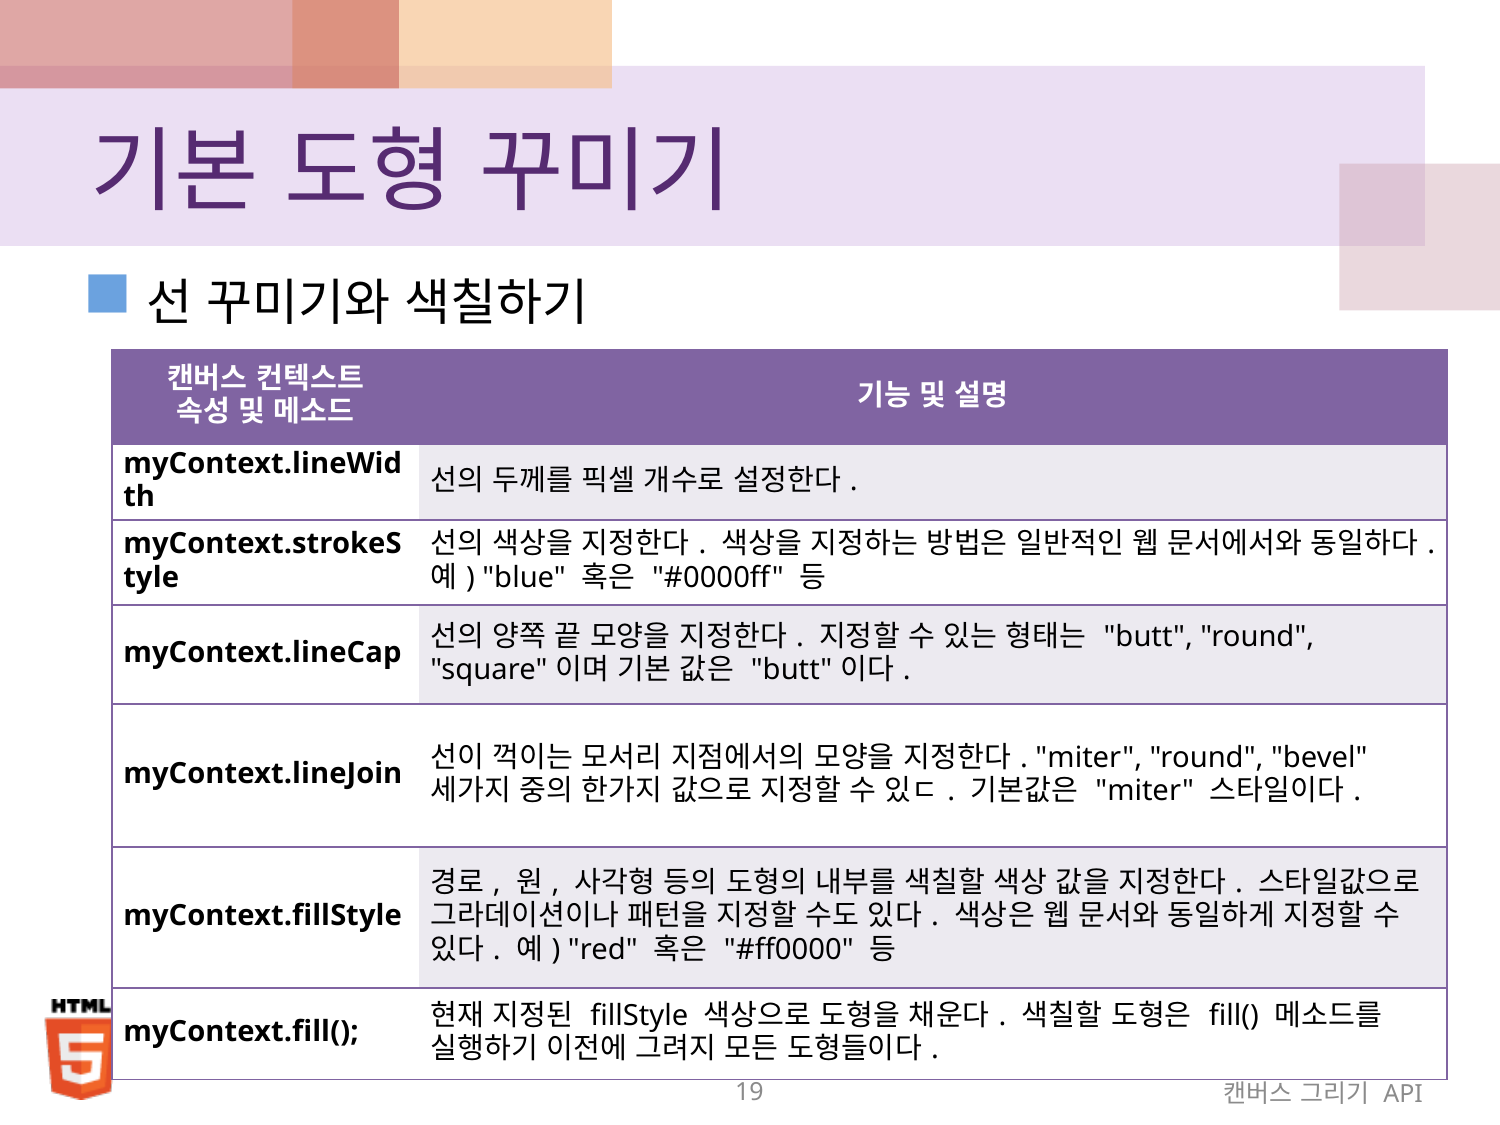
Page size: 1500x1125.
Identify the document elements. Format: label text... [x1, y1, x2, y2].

footer 캔버스 그리기 API [963, 1072, 1438, 1113]
table_cell myContext.lineJoin [113, 705, 419, 846]
table_cell 선의 양쪽 끝 모양을 지정한다. 지정할 수 있는 형태는 "butt", "round", "square"이며 기본 값은 "butt"이다. [419, 606, 1446, 703]
table_cell 선이 꺽이는 모서리 지점에서의 모양을 지정한다. "miter", "round", "bevel" 세가지 중의 한가지 값으로 지정할 수 있ㄷ. 기본값은 "miter" 스타일이다. [419, 705, 1446, 846]
table_header 캔버스 컨텍스트 속성 및 메소드 [113, 351, 419, 444]
picture [31, 999, 132, 1100]
title 기본 도형 꾸미기 [75, 88, 1425, 246]
slide_number 19 [574, 1080, 925, 1113]
table_header 기능 및 설명 [419, 351, 1446, 444]
table_cell 선의 색상을 지정한다. 색상을 지정하는 방법은 일반적인 웹 문서에서와 동일하다. 예) "blue" 혹은 "#0000ff" 등 [419, 521, 1446, 604]
list 선 꾸미기와 색칠하기 [75, 262, 1425, 1005]
table_cell 현재 지정된 fillStyle 색상으로 도형을 채운다. 색칠할 도형은 fill() 메소드를 실행하기 이전에 그려지 모든 도형들이다. [419, 989, 1446, 1079]
table_cell myContext.lineCap [113, 606, 419, 703]
table_cell 선의 두께를 픽셀 개수로 설정한다. [419, 445, 1446, 519]
table_cell myContext.fill(); [113, 989, 419, 1079]
table_cell myContext.strokeStyle [113, 521, 419, 604]
table_cell myContext.lineWidth [113, 445, 419, 519]
table_cell 경로, 원, 사각형 등의 도형의 내부를 색칠할 색상 값을 지정한다. 스타일값으로 그라데이션이나 패턴을 지정할 수도 있다. 색상은 웹 문서와 동일하게 지정할 수 있다. 예) "red" 혹은 "#ff0000" 등 [419, 848, 1446, 987]
table_cell myContext.fillStyle [113, 848, 419, 987]
